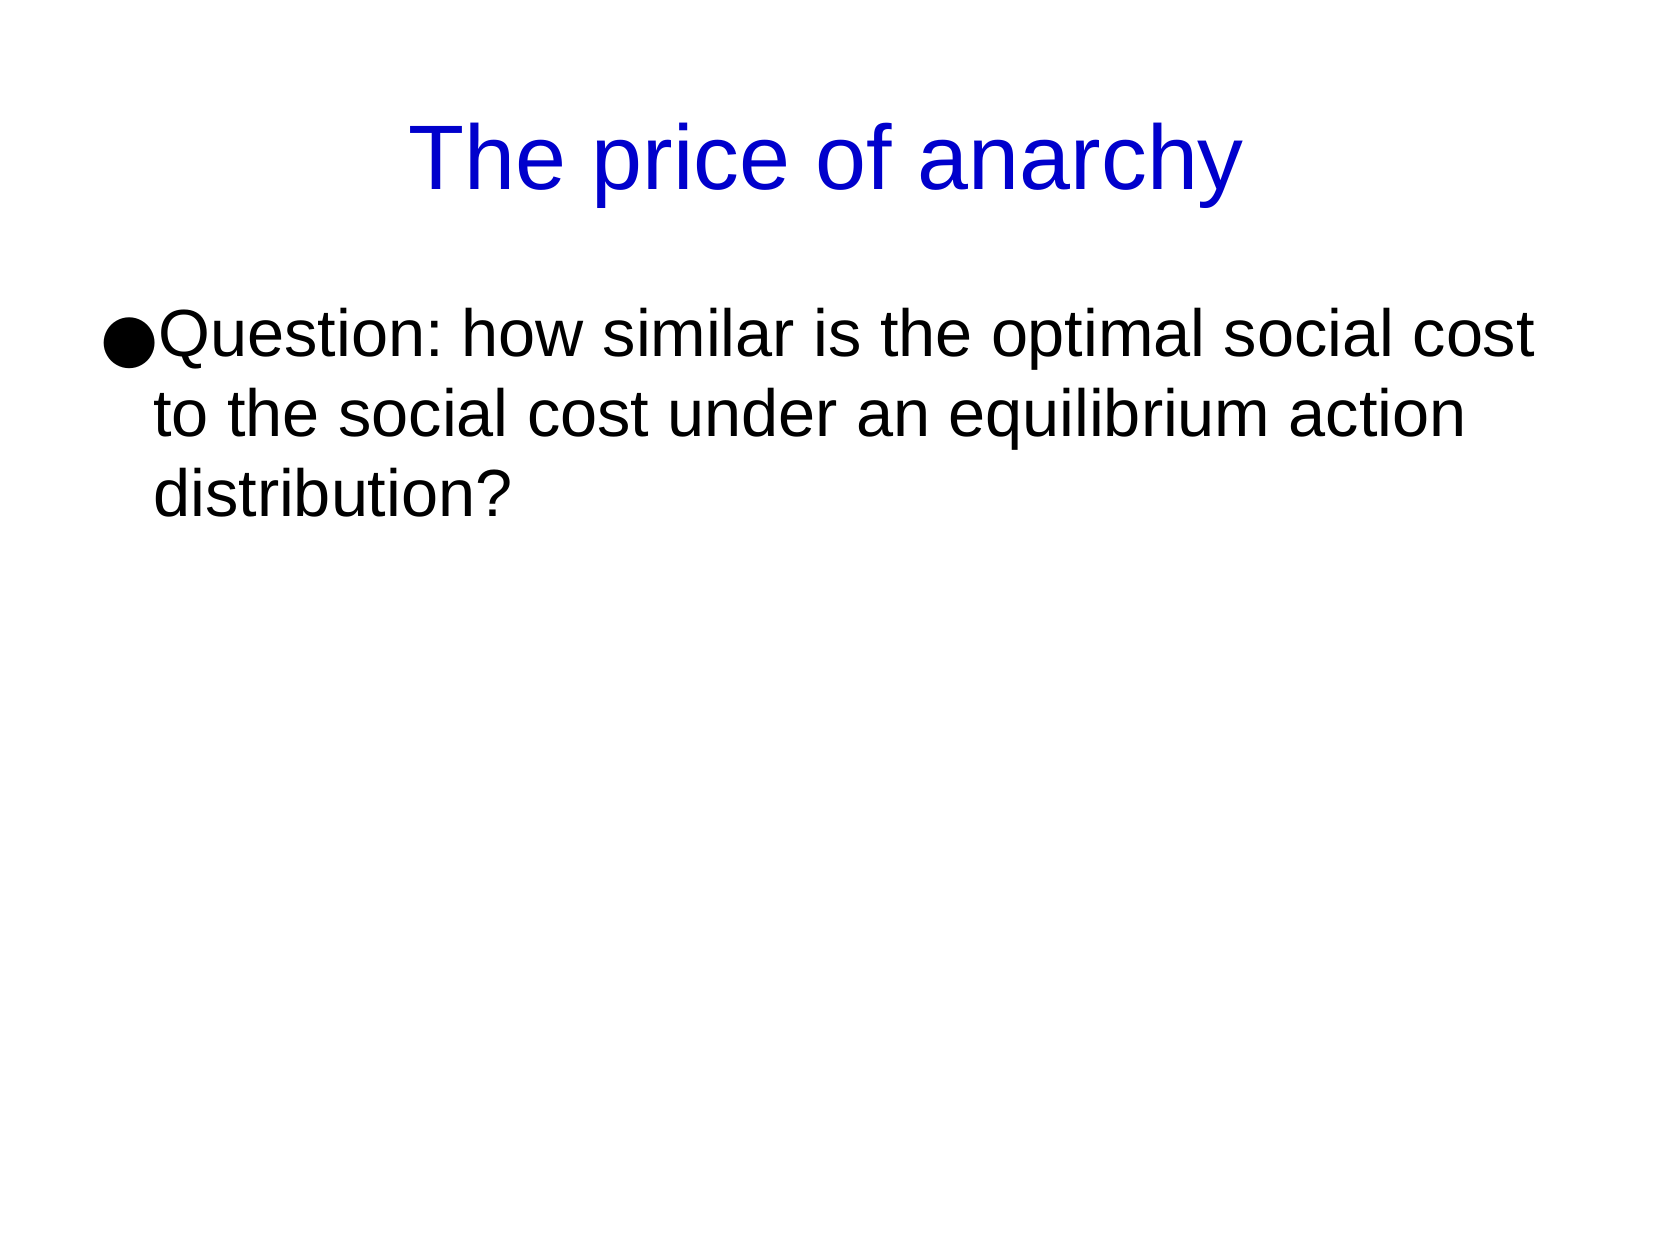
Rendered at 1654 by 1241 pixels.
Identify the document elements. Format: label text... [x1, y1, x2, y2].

text_box The price of anarchy [82, 49, 1571, 257]
text_box Question: how similar is the optimal social cost to the social cost under an equilibrium action distribution? [82, 290, 1571, 1010]
